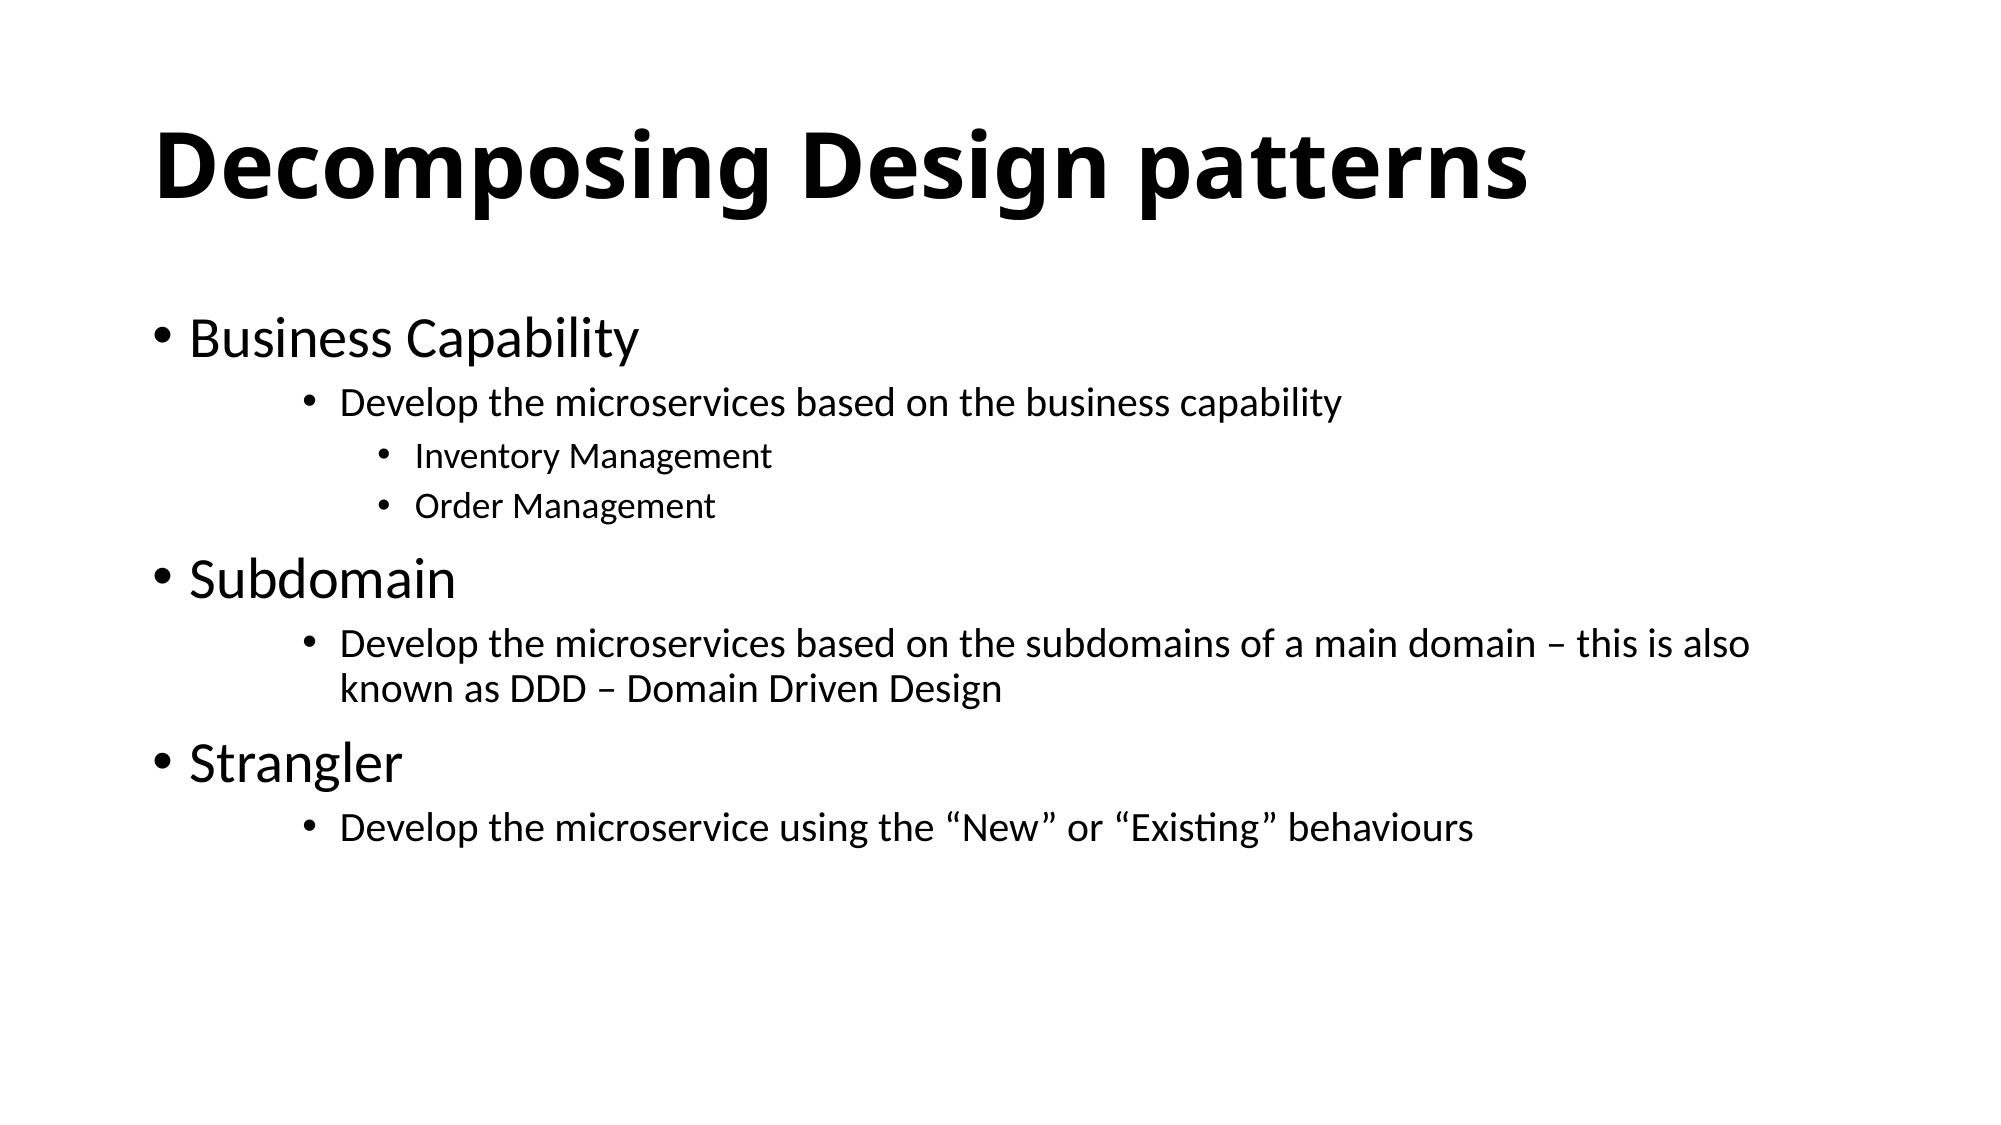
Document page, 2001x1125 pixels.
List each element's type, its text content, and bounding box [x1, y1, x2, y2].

title Decomposing Design patterns [137, 59, 1863, 278]
list Business Capability Develop the microservices based on the business capability Inventory Management Order Management Subdomain Develop the microservices based on the subdomains of a main domain – this is also known as DDD – Domain Driven Design Strangler Develop the microservice using the “New” or “Existing” behaviours [137, 299, 1863, 1014]
